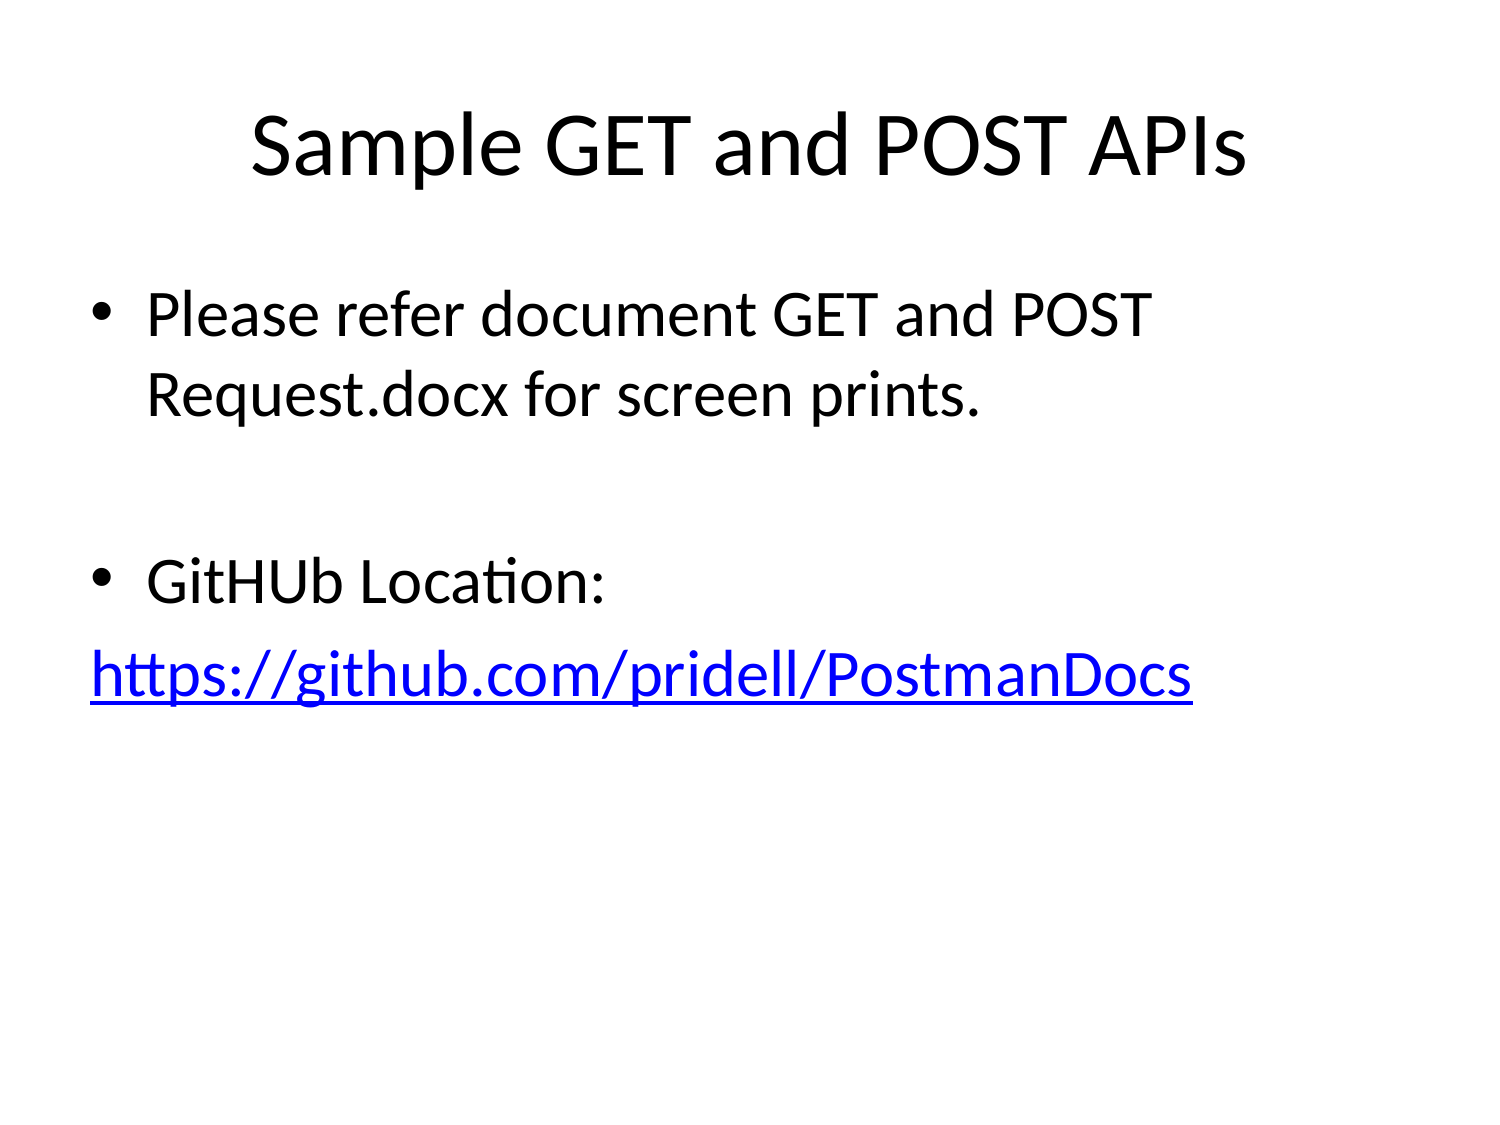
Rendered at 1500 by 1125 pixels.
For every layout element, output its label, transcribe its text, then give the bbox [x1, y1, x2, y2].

list Please refer document GET and POST Request.docx for screen prints. GitHUb Location: https://github.com/pridell/PostmanDocs [75, 262, 1425, 1005]
title Sample GET and POST APIs [75, 45, 1425, 233]
